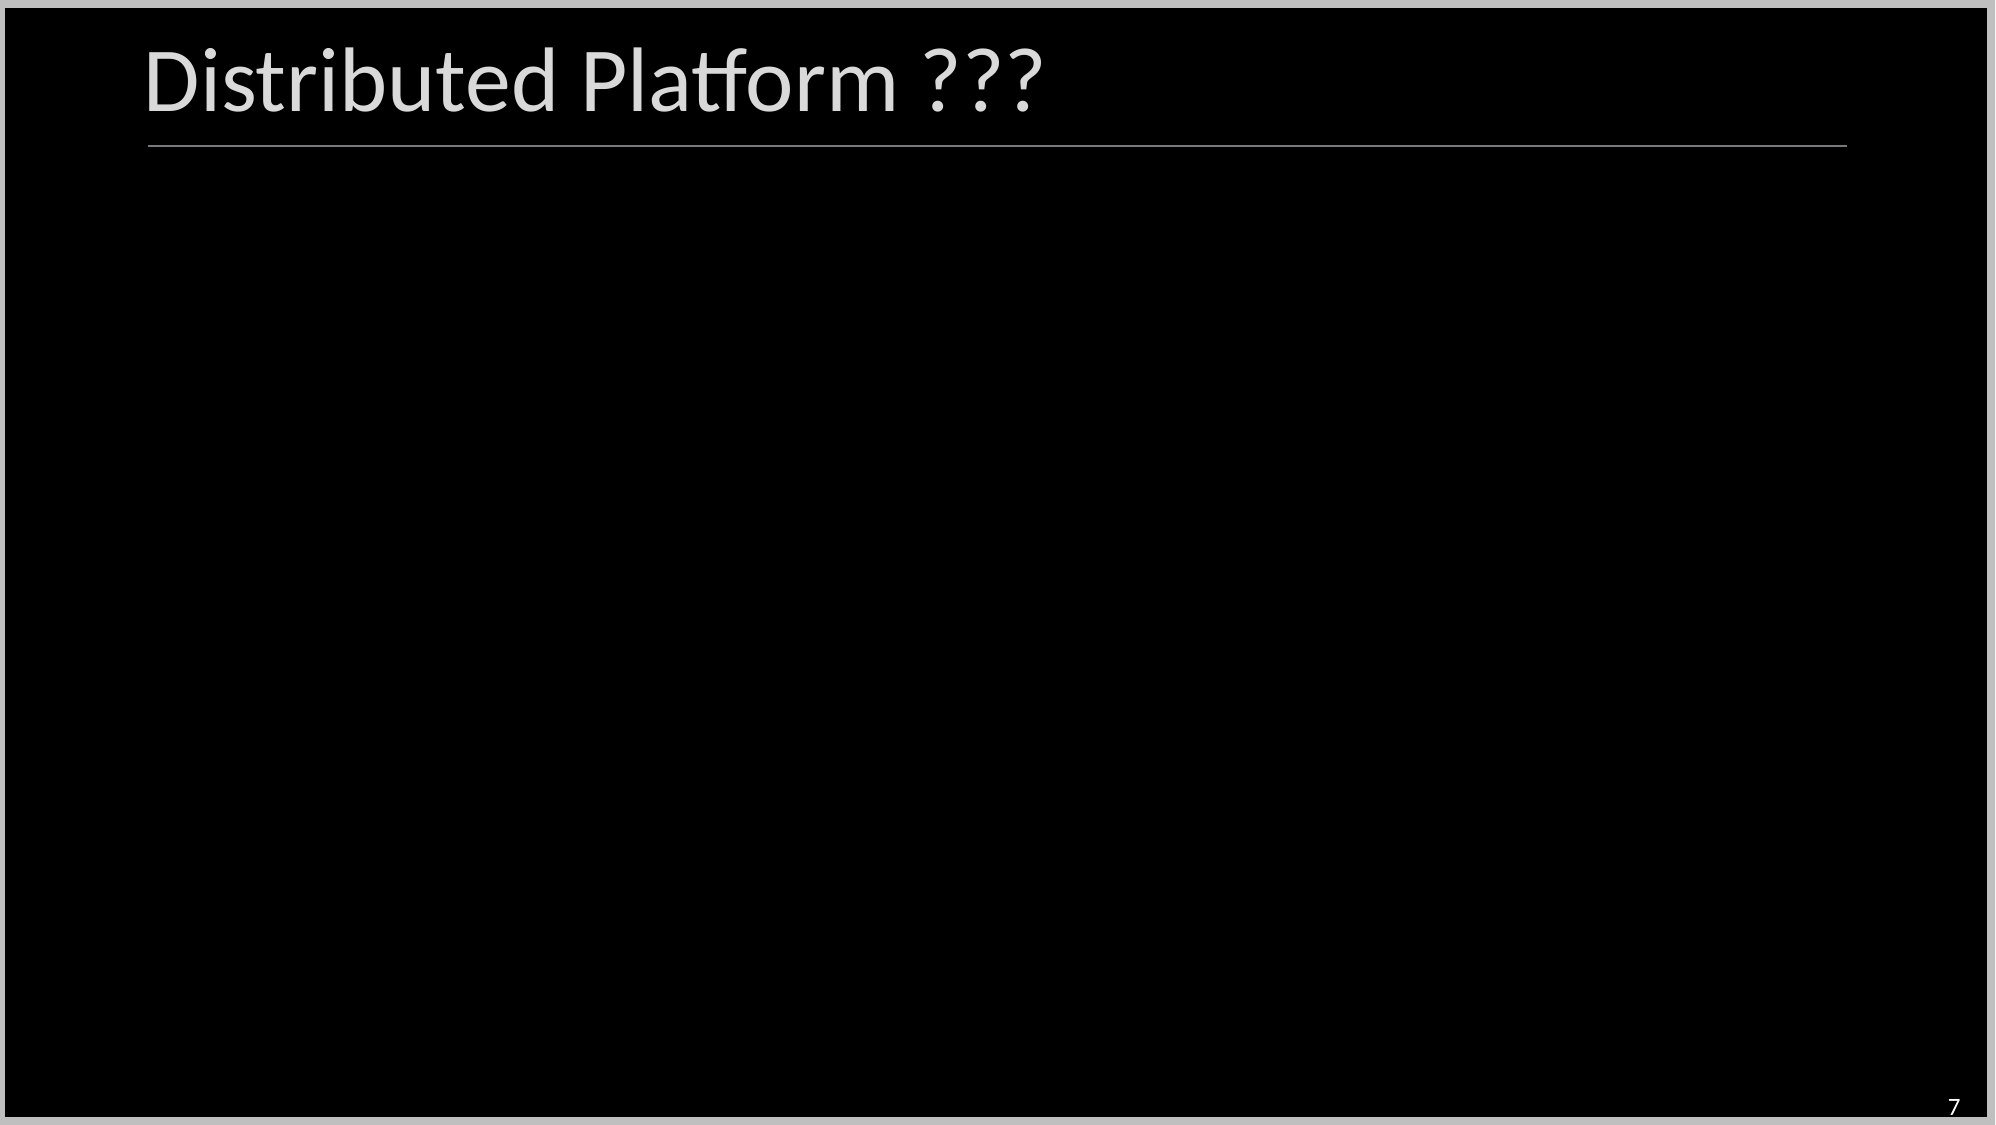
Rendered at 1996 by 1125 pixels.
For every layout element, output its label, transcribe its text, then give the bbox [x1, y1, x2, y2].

slide_number 7 [1510, 1074, 1976, 1125]
text_box Distributed Platform ??? [128, 0, 1260, 150]
